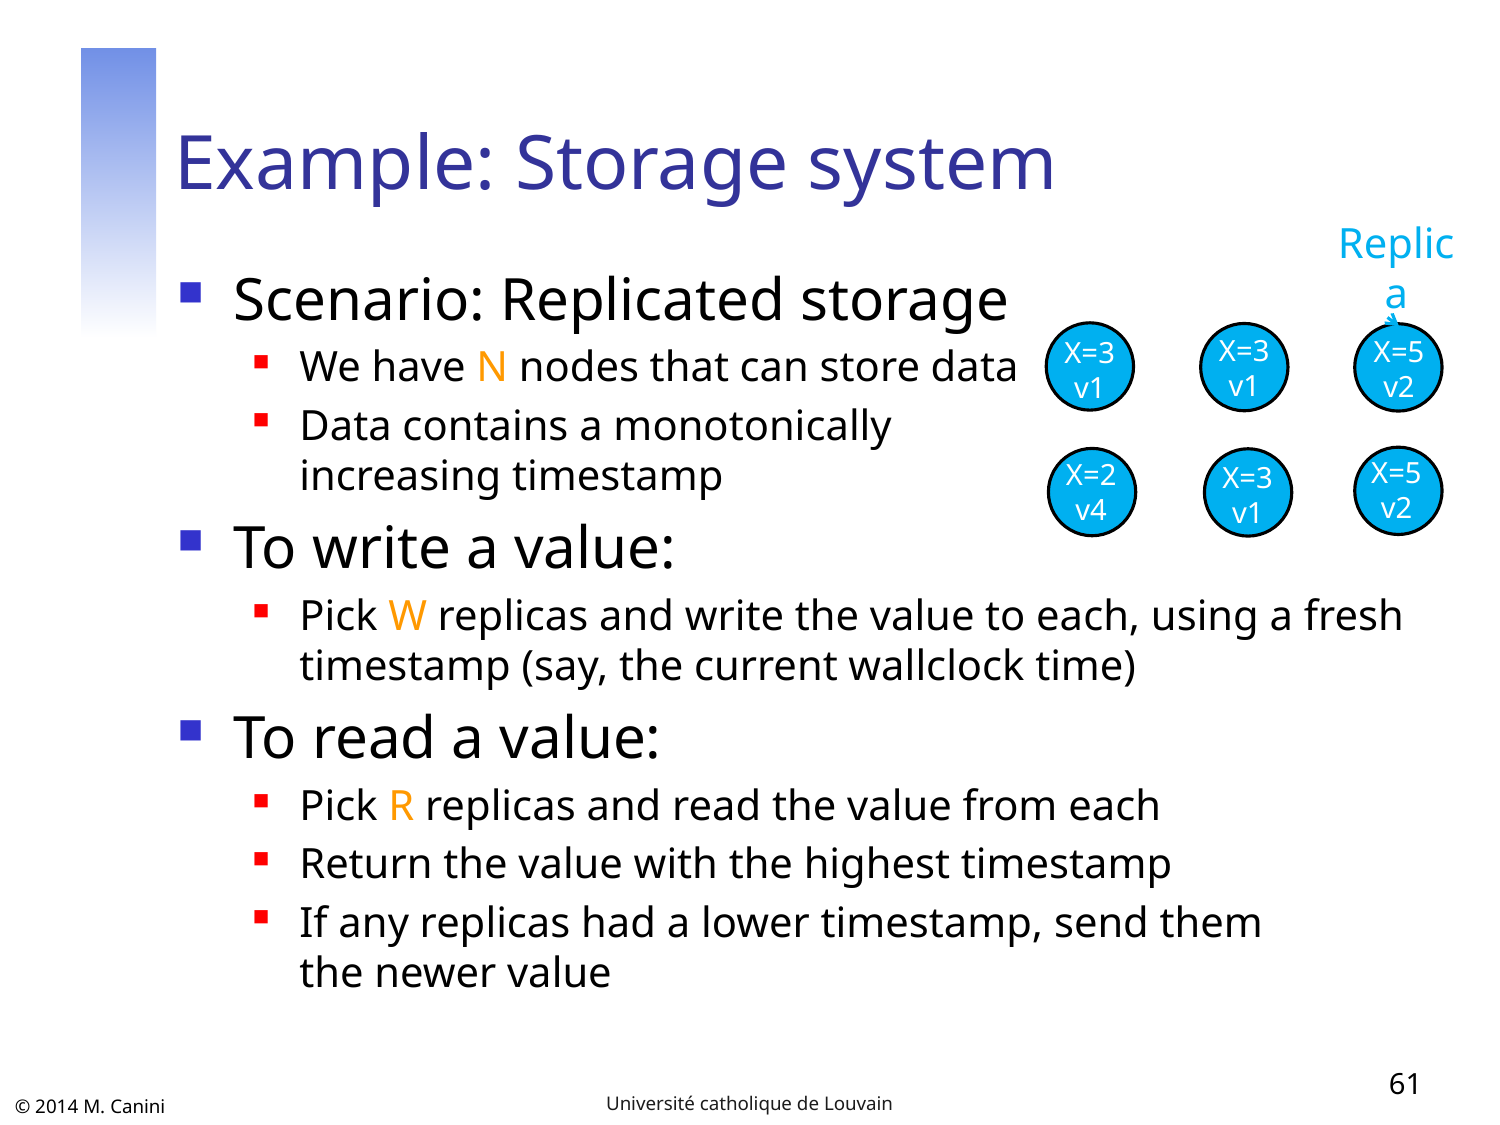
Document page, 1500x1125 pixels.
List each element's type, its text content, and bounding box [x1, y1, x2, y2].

text_box X=5 v2 [1358, 326, 1440, 411]
footer Université catholique de Louvain [512, 1083, 987, 1125]
text_box [1132, 474, 1136, 510]
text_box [1395, 274, 1400, 327]
title Example: Storage system [158, 49, 1438, 213]
text_box [1288, 474, 1292, 511]
text_box X=3 v1 [1207, 452, 1288, 537]
slide_number 61 [1124, 1037, 1438, 1113]
text_box [1437, 470, 1443, 512]
text_box X=3 v1 [1204, 325, 1285, 410]
text_box X=5 v2 [1356, 447, 1437, 532]
text_box [1073, 322, 1107, 326]
list Scenario: Replicated storage We have N nodes that can store data Data contains a monotonically increasing timestamp To write a value: Pick W replicas and write the value to each, using a fresh timestamp (say, the current wallclock time) To read a value: Pick R replicas and read the value from each Return the value with the highest timestamp If any replicas had a lower timestamp, send them the newer value [162, 254, 1438, 1016]
text_box X=3 v1 [1049, 326, 1131, 412]
text_box [1231, 448, 1265, 452]
text_box Replica [1315, 209, 1478, 325]
text_box [1200, 350, 1204, 384]
text_box [1354, 350, 1358, 384]
text_box X=2 v4 [1050, 449, 1132, 534]
